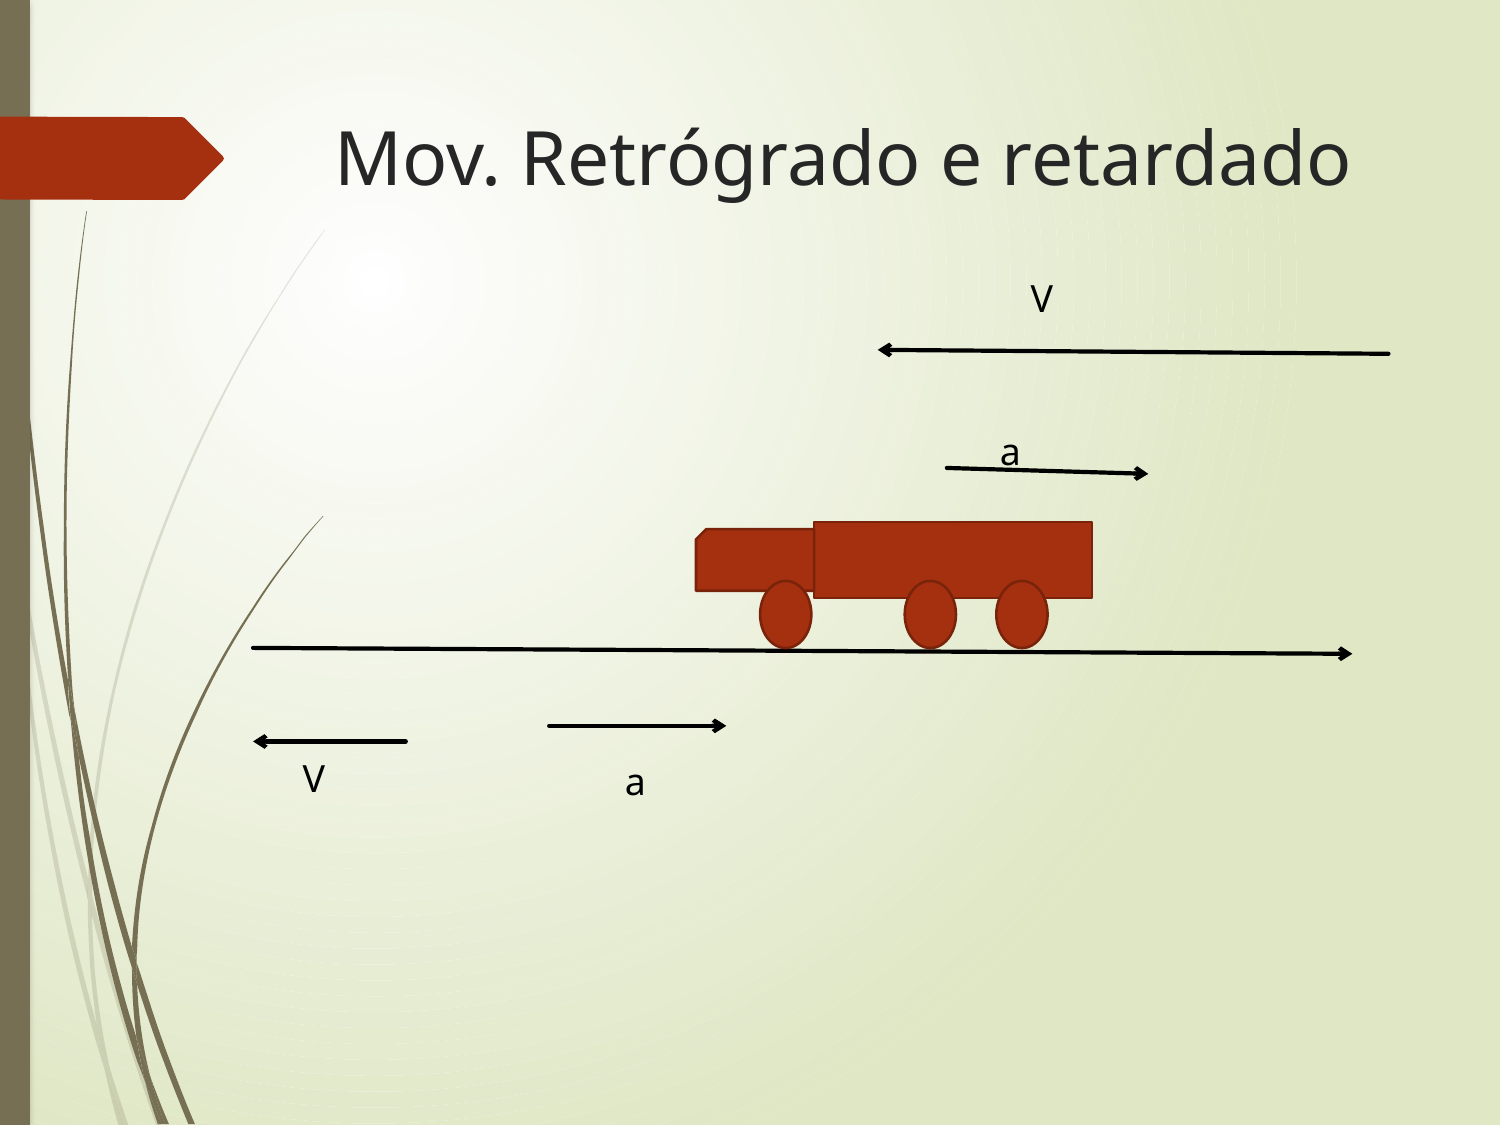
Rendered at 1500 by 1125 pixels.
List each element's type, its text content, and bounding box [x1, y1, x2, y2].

text_box a [581, 750, 780, 811]
text_box [903, 579, 958, 646]
text_box [995, 579, 1049, 646]
text_box [813, 521, 1093, 599]
title Mov. Retrógrado e retardado [319, 102, 1400, 313]
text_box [946, 467, 1149, 475]
text_box V [996, 267, 1247, 327]
text_box a [956, 420, 1212, 481]
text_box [252, 647, 1353, 654]
text_box [694, 527, 816, 593]
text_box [877, 349, 1389, 355]
text_box [758, 579, 813, 646]
text_box V [268, 747, 458, 808]
